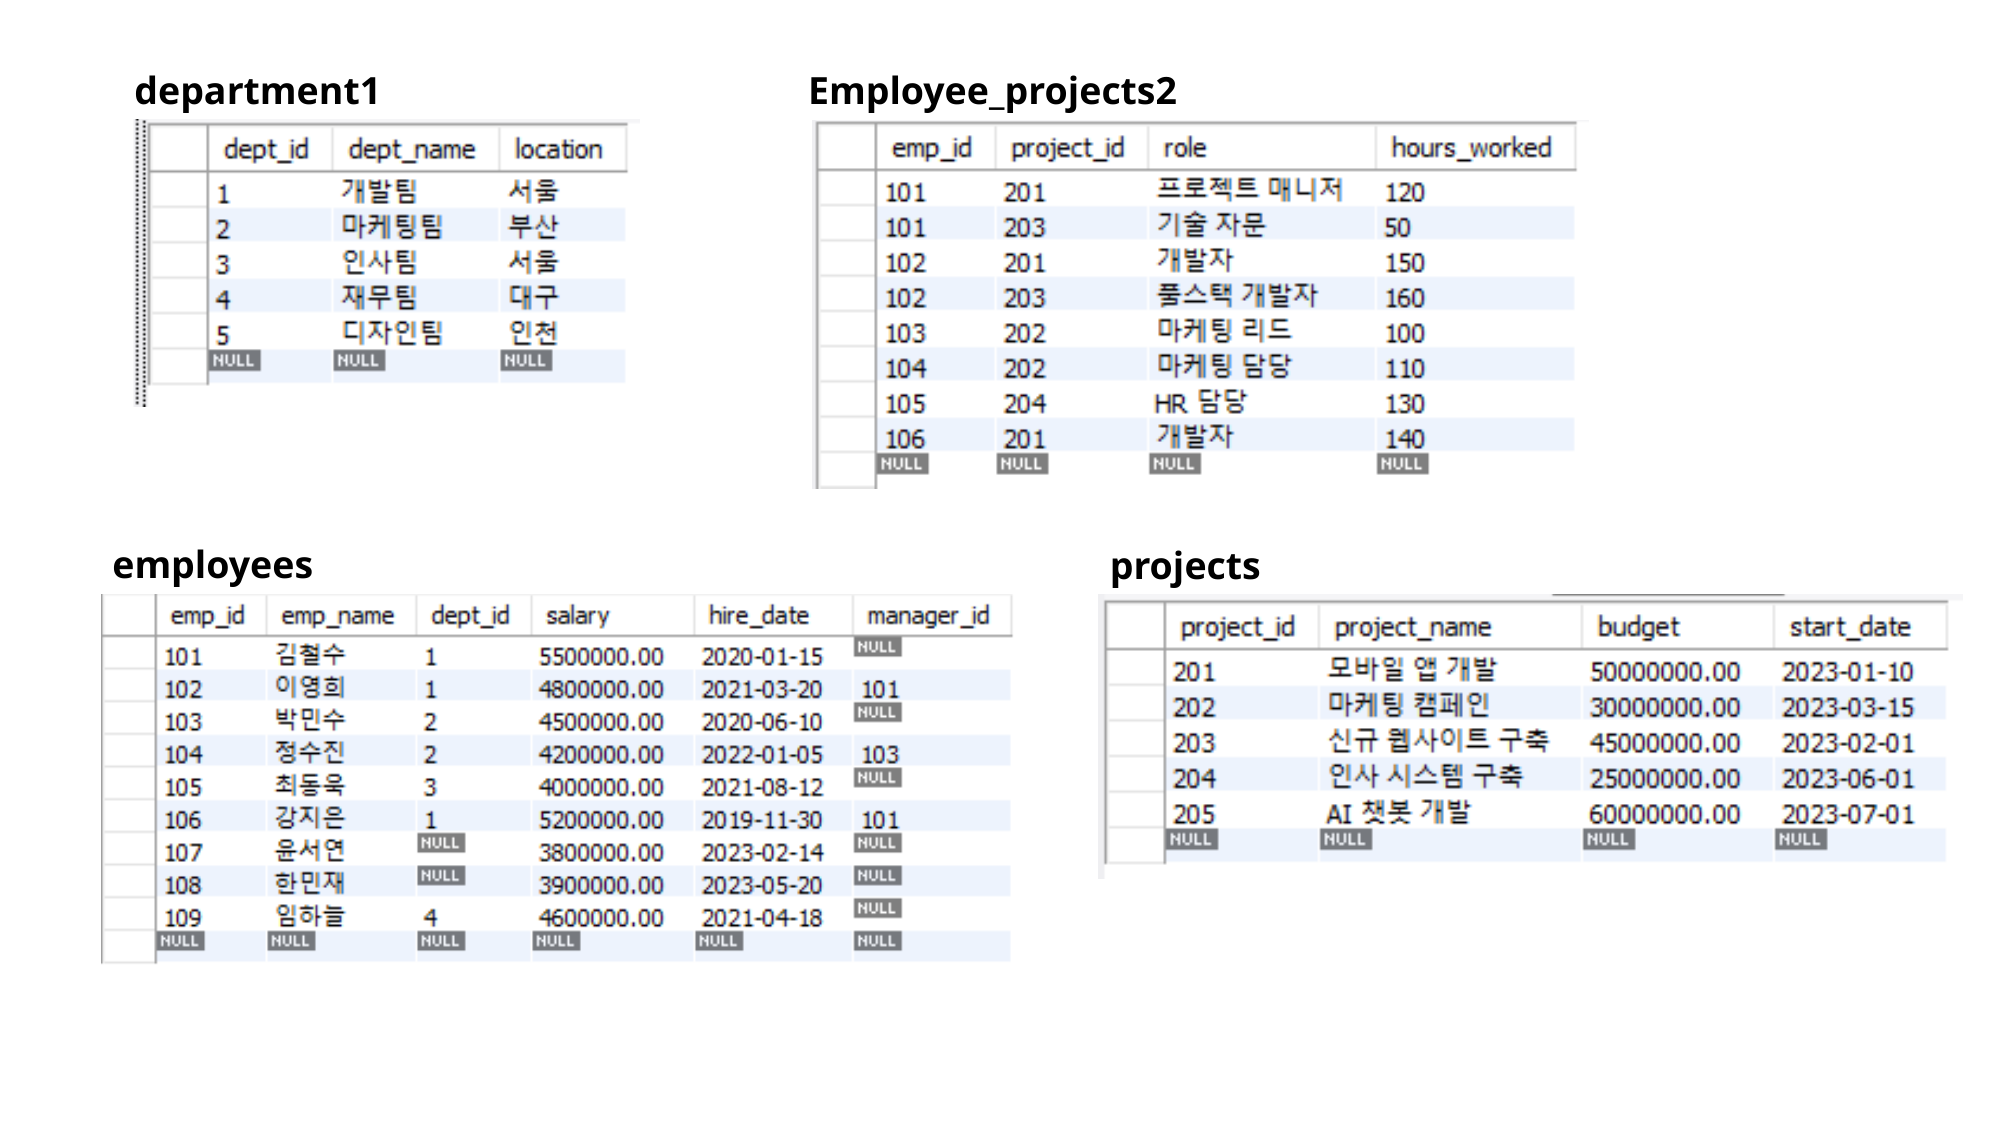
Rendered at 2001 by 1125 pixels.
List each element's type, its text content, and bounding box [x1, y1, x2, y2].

picture [101, 594, 1024, 986]
text_box projects [1095, 534, 1276, 595]
picture [812, 120, 1589, 489]
picture [125, 119, 640, 407]
text_box department1 [119, 59, 397, 120]
text_box employees [97, 533, 329, 593]
picture [1098, 594, 1963, 880]
text_box Employee_projects2 [793, 59, 1193, 120]
